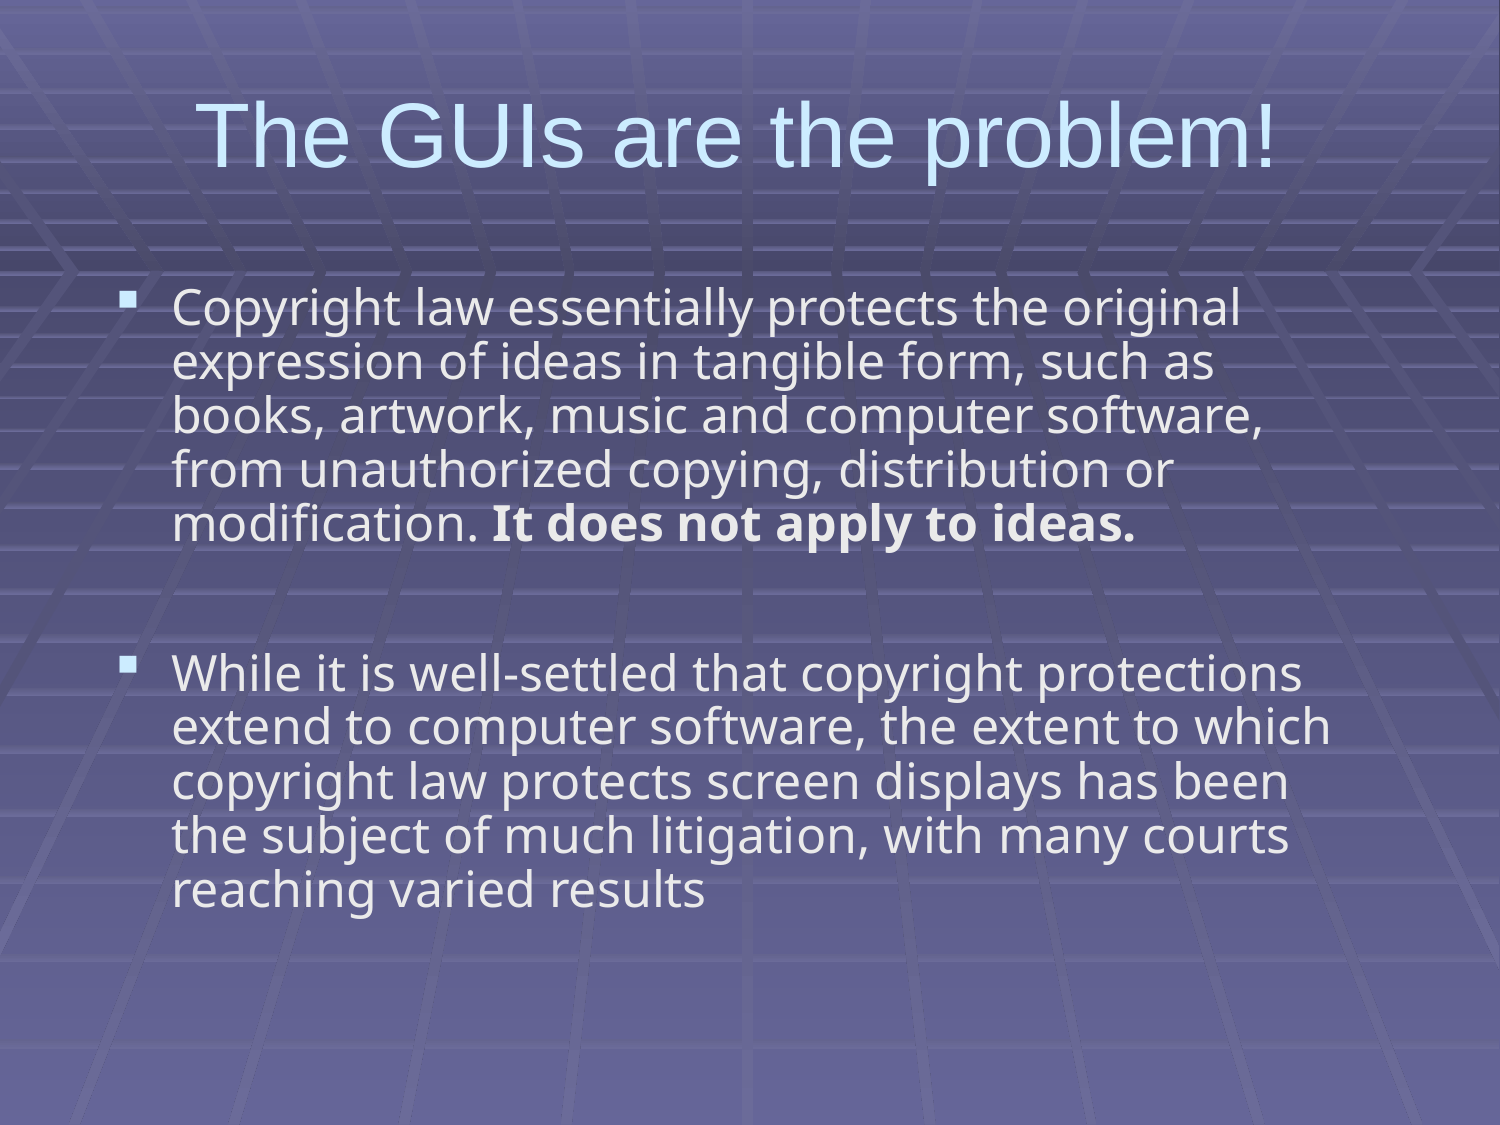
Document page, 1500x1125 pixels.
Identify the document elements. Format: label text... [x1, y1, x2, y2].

list Copyright law essentially protects the original expression of ideas in tangible form, such as books, artwork, music and computer software, from unauthorized copying, distribution or modification. It does not apply to ideas. While it is well-settled that copyright protections extend to computer software, the extent to which copyright law protects screen displays has been the subject of much litigation, with many courts reaching varied results [99, 275, 1375, 950]
title The GUIs are the problem! [99, 37, 1375, 225]
